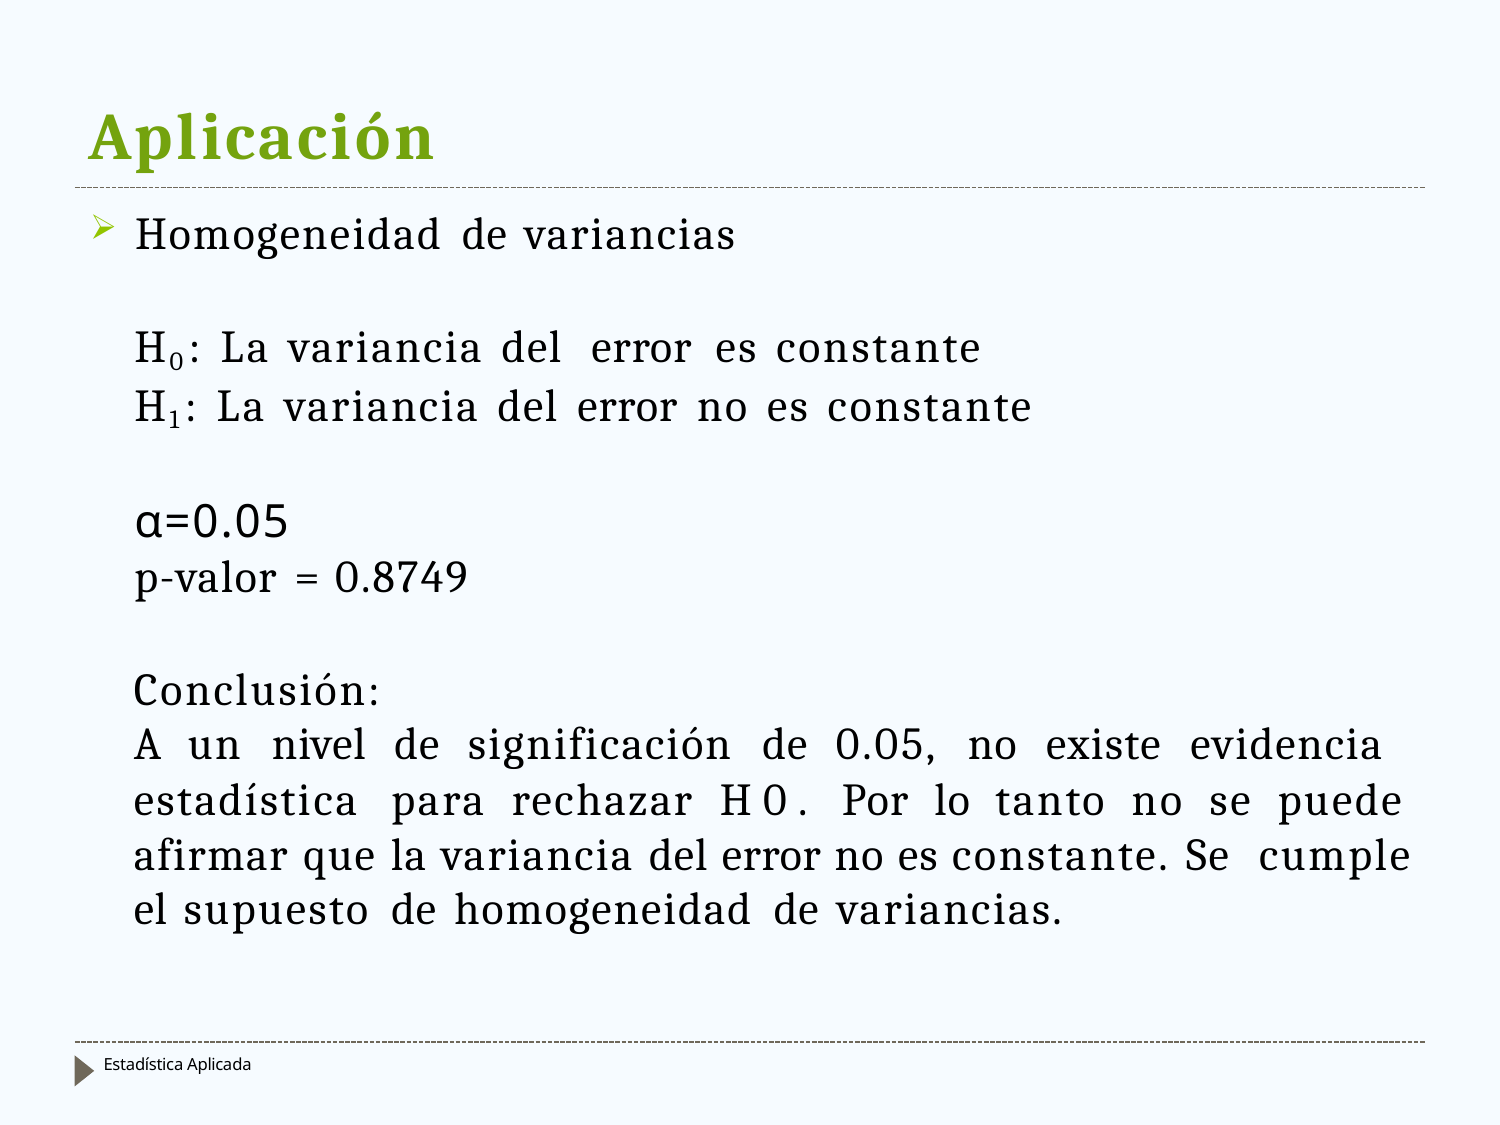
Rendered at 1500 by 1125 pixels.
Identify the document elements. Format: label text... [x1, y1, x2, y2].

title Aplicación [86, 90, 451, 281]
text_box Homogeneidad de variancias H0 : La variancia del error es constante H1 : La variancia del error no es constante α=0.05 p-valor = 0.8749 Conclusión: A un nivel de significación de 0.05, no existe evidencia estadística para rechazar H 0 . Por lo tanto no se puede afirmar que la variancia del error no es constante. Se cumple el supuesto de homogeneidad de variancias. [81, 202, 1416, 935]
footer Estadística Aplicada [101, 1052, 394, 1125]
